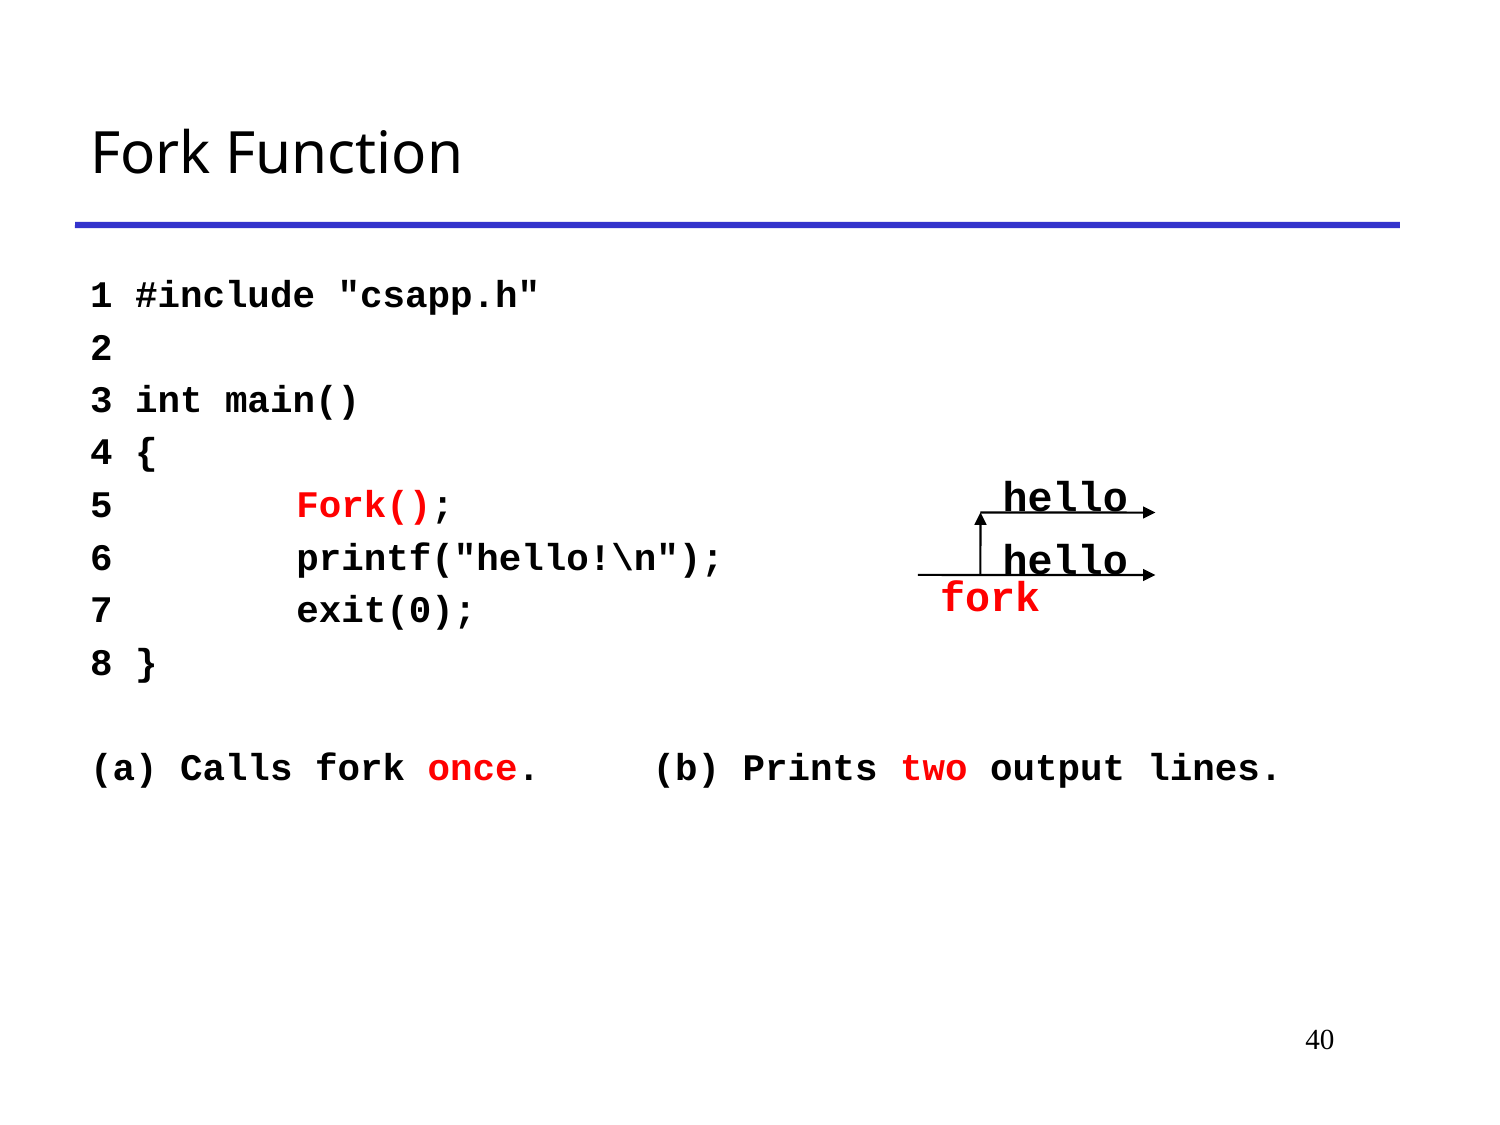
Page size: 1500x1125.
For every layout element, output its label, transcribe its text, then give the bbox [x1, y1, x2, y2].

text_box hello [987, 528, 1143, 590]
text_box [974, 513, 987, 562]
title Fork Function [75, 75, 1400, 225]
text_box hello [987, 462, 1143, 528]
text_box [1143, 568, 1156, 582]
text_box [1143, 506, 1156, 519]
list 1 #include "csapp.h" 2 3 int main() 4 { 5 Fork(); 6 printf("hello!\n"); 7 exit(0); 8 } (a) Calls fork once. (b) Prints two output lines. [75, 262, 1350, 988]
slide_number 40 [1137, 1012, 1351, 1088]
text_box fork [925, 562, 1056, 628]
